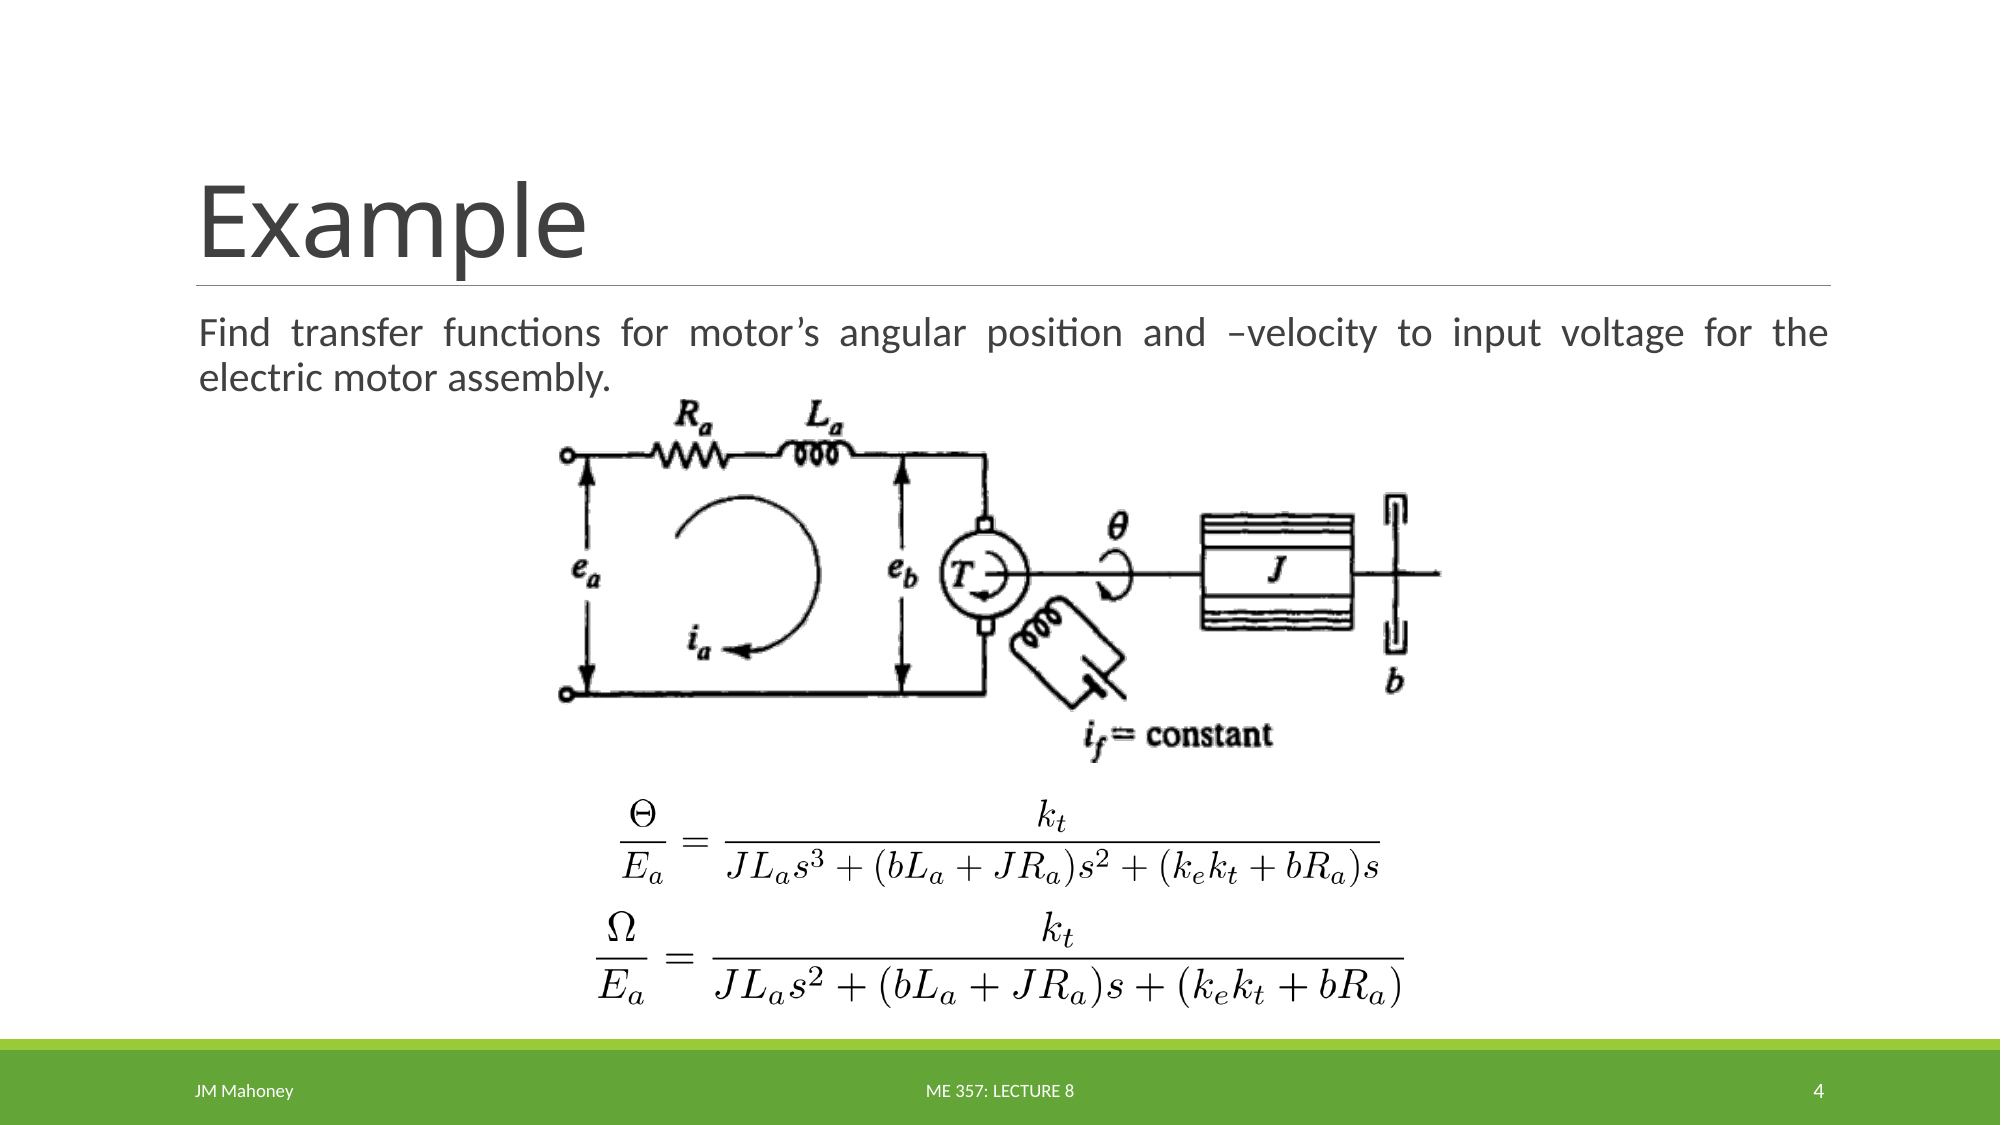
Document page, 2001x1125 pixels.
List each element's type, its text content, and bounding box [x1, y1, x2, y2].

picture [596, 910, 1404, 1009]
slide_number 4 [1624, 1059, 1840, 1120]
title Example [180, 47, 1830, 285]
footer ME 357: Lecture 8 [604, 1059, 1396, 1120]
picture [619, 799, 1381, 888]
list Find transfer functions for motor’s angular position and –velocity to input voltage for the electric motor assembly. [180, 302, 1830, 963]
picture [557, 399, 1443, 763]
slide_number JM Mahoney [180, 1059, 586, 1120]
